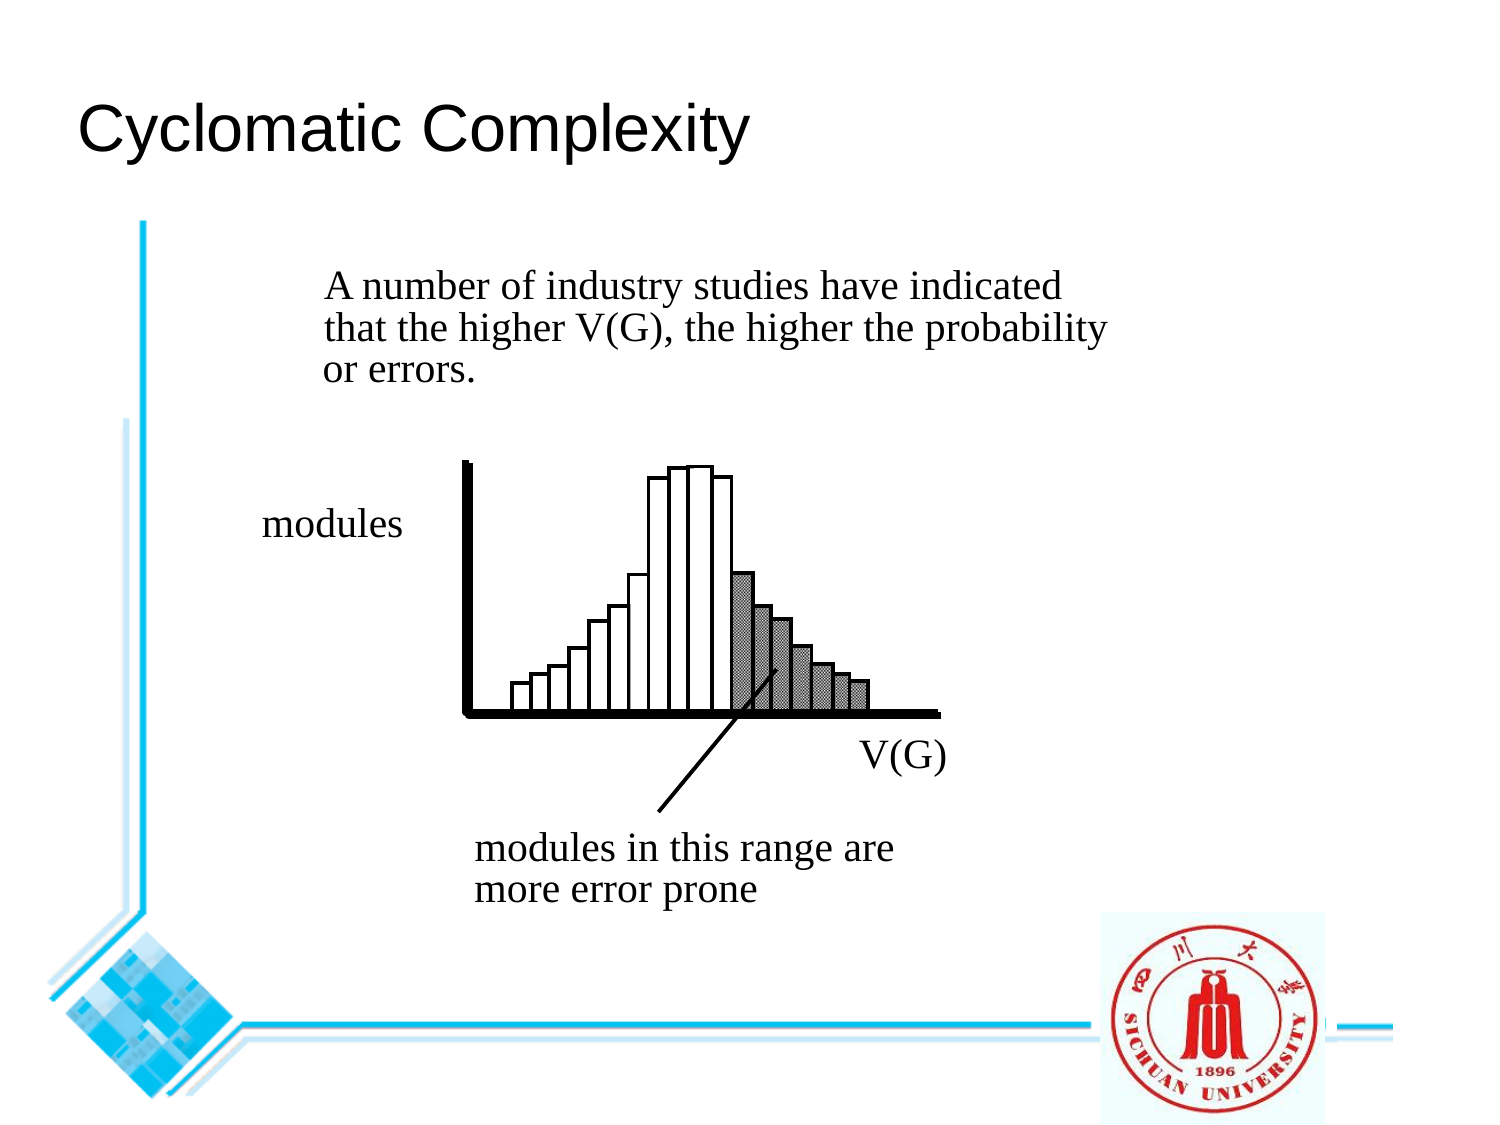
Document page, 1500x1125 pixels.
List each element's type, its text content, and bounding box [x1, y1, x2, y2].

picture [35, 209, 1393, 1125]
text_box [261, 263, 1122, 913]
text_box Cyclomatic Complexity [62, 37, 1413, 188]
